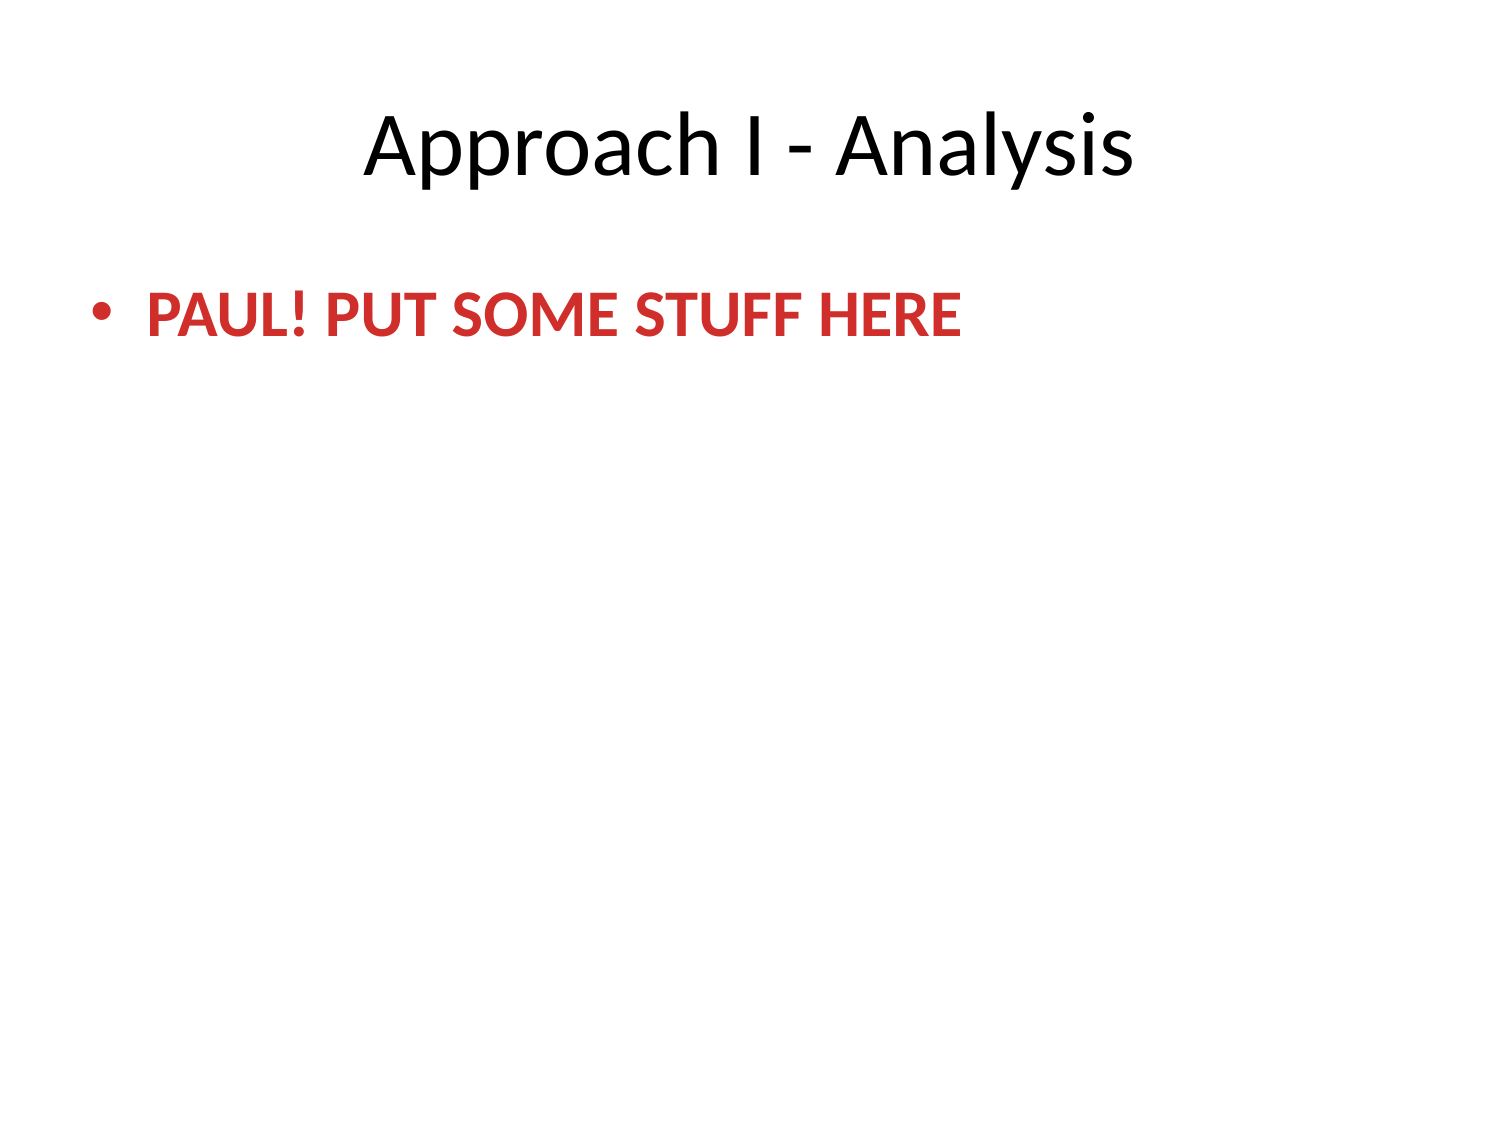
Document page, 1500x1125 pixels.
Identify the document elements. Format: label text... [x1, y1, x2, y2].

title Approach I - Analysis [75, 45, 1425, 233]
text_box [411, 131, 442, 192]
list PAUL! PUT SOME STUFF HERE [75, 262, 1425, 1005]
